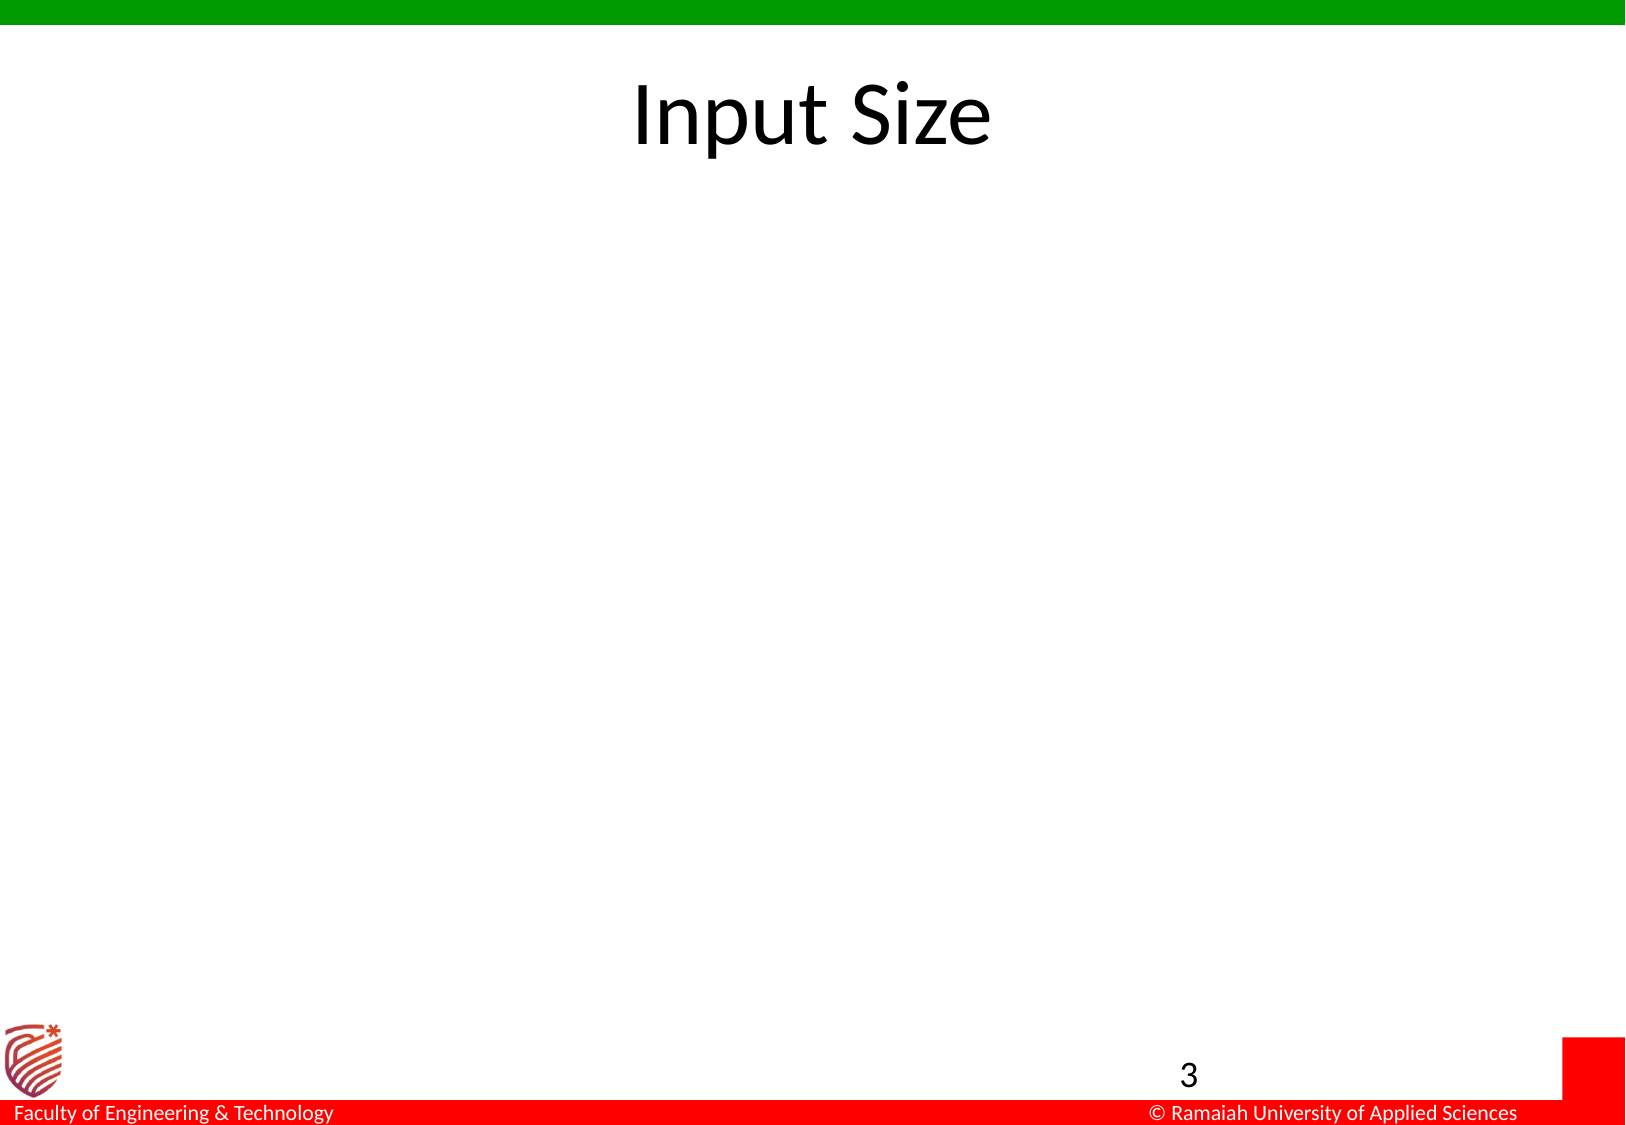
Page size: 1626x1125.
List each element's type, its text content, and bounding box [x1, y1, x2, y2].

picture [0, 1013, 69, 1100]
slide_number 3 [1164, 1042, 1544, 1103]
title Input Size [81, 45, 1544, 233]
